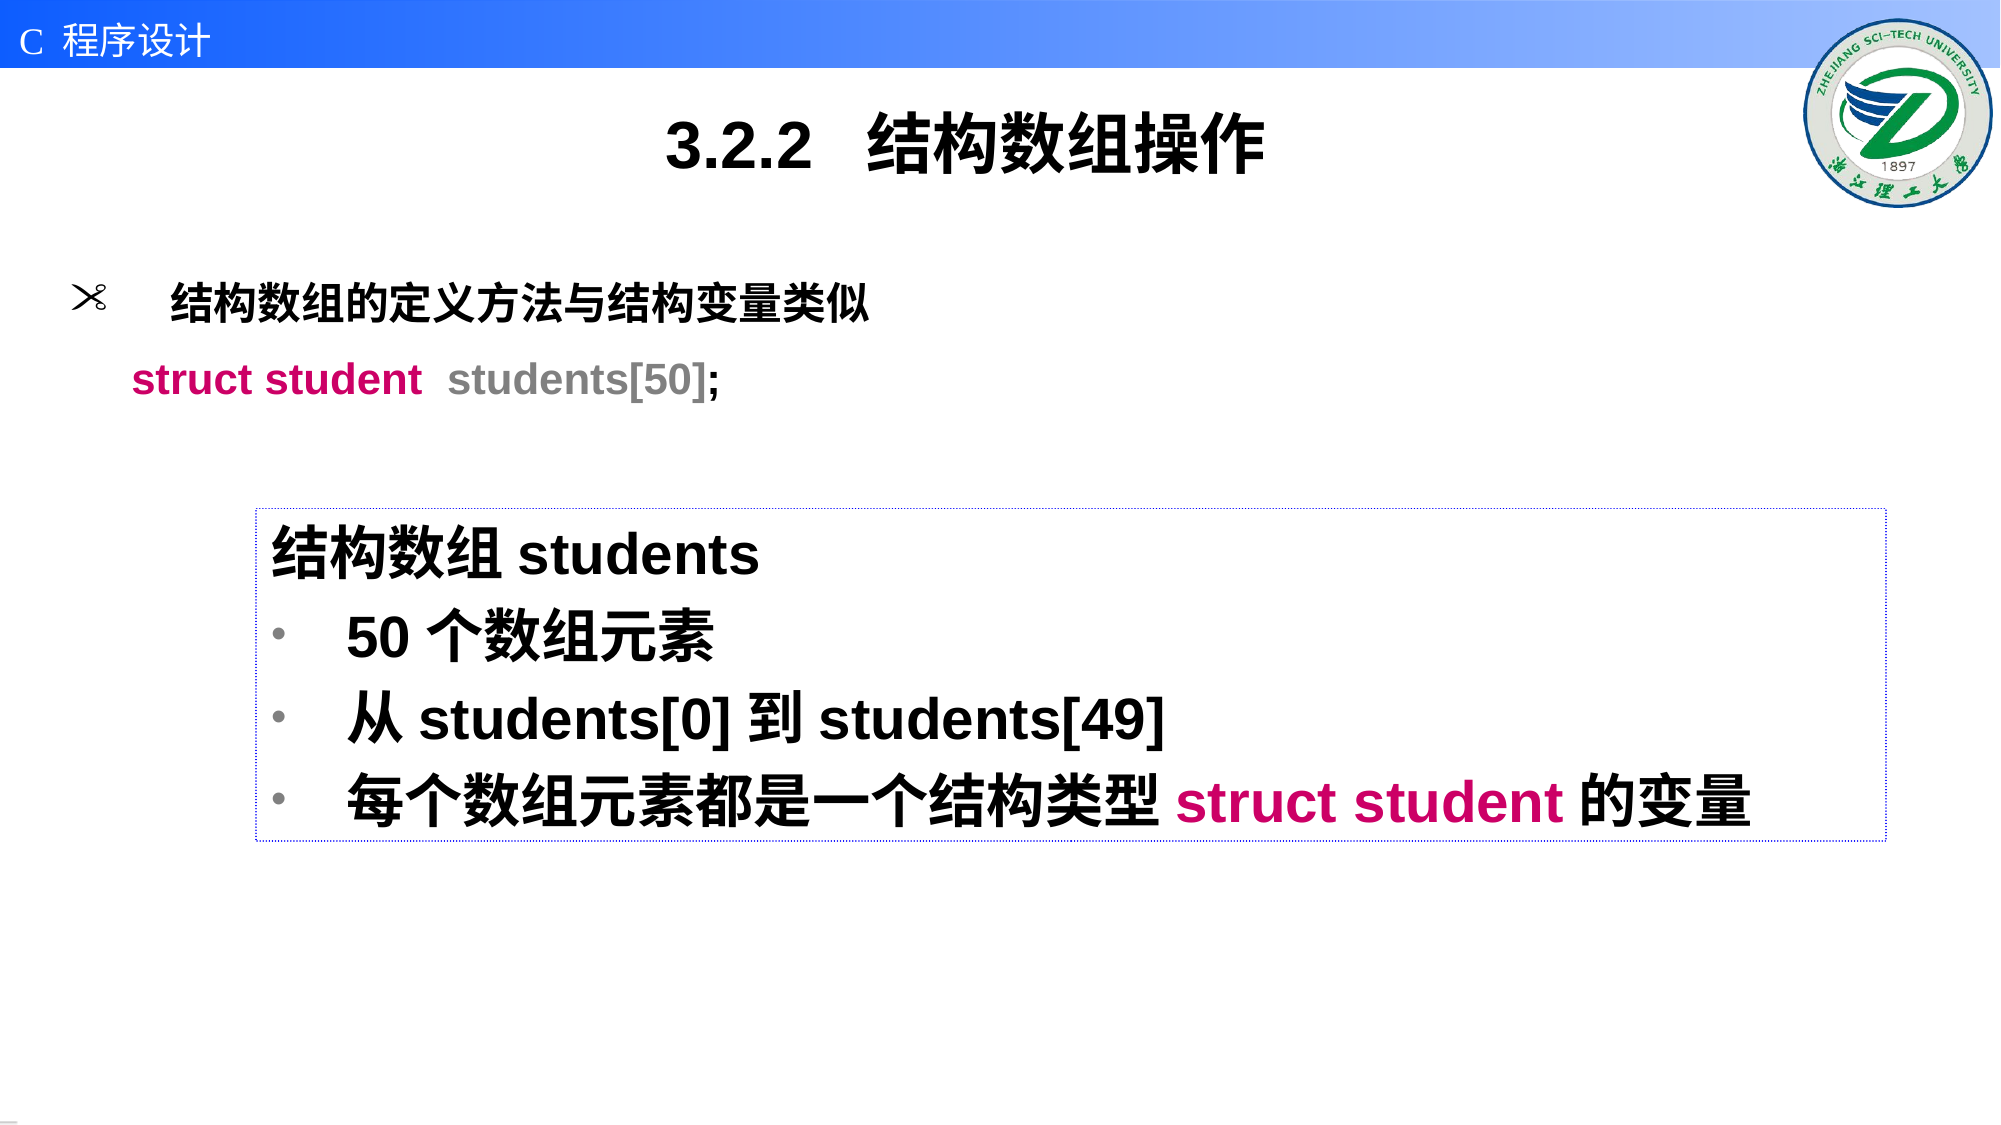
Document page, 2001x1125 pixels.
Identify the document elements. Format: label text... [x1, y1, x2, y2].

title 3.2.2 结构数组操作 [291, 63, 1642, 221]
list 结构数组的定义方法与结构变量类似 struct student students[50]; [55, 255, 1709, 504]
picture [0, 0, 2001, 1125]
text_box 结构数组students 50个数组元素 从students[0]到students[49] 每个数组元素都是一个结构类型struct student的变量 [255, 508, 1886, 842]
title 3.1.2 结构的概念与定义 [305, 1, 311, 63]
